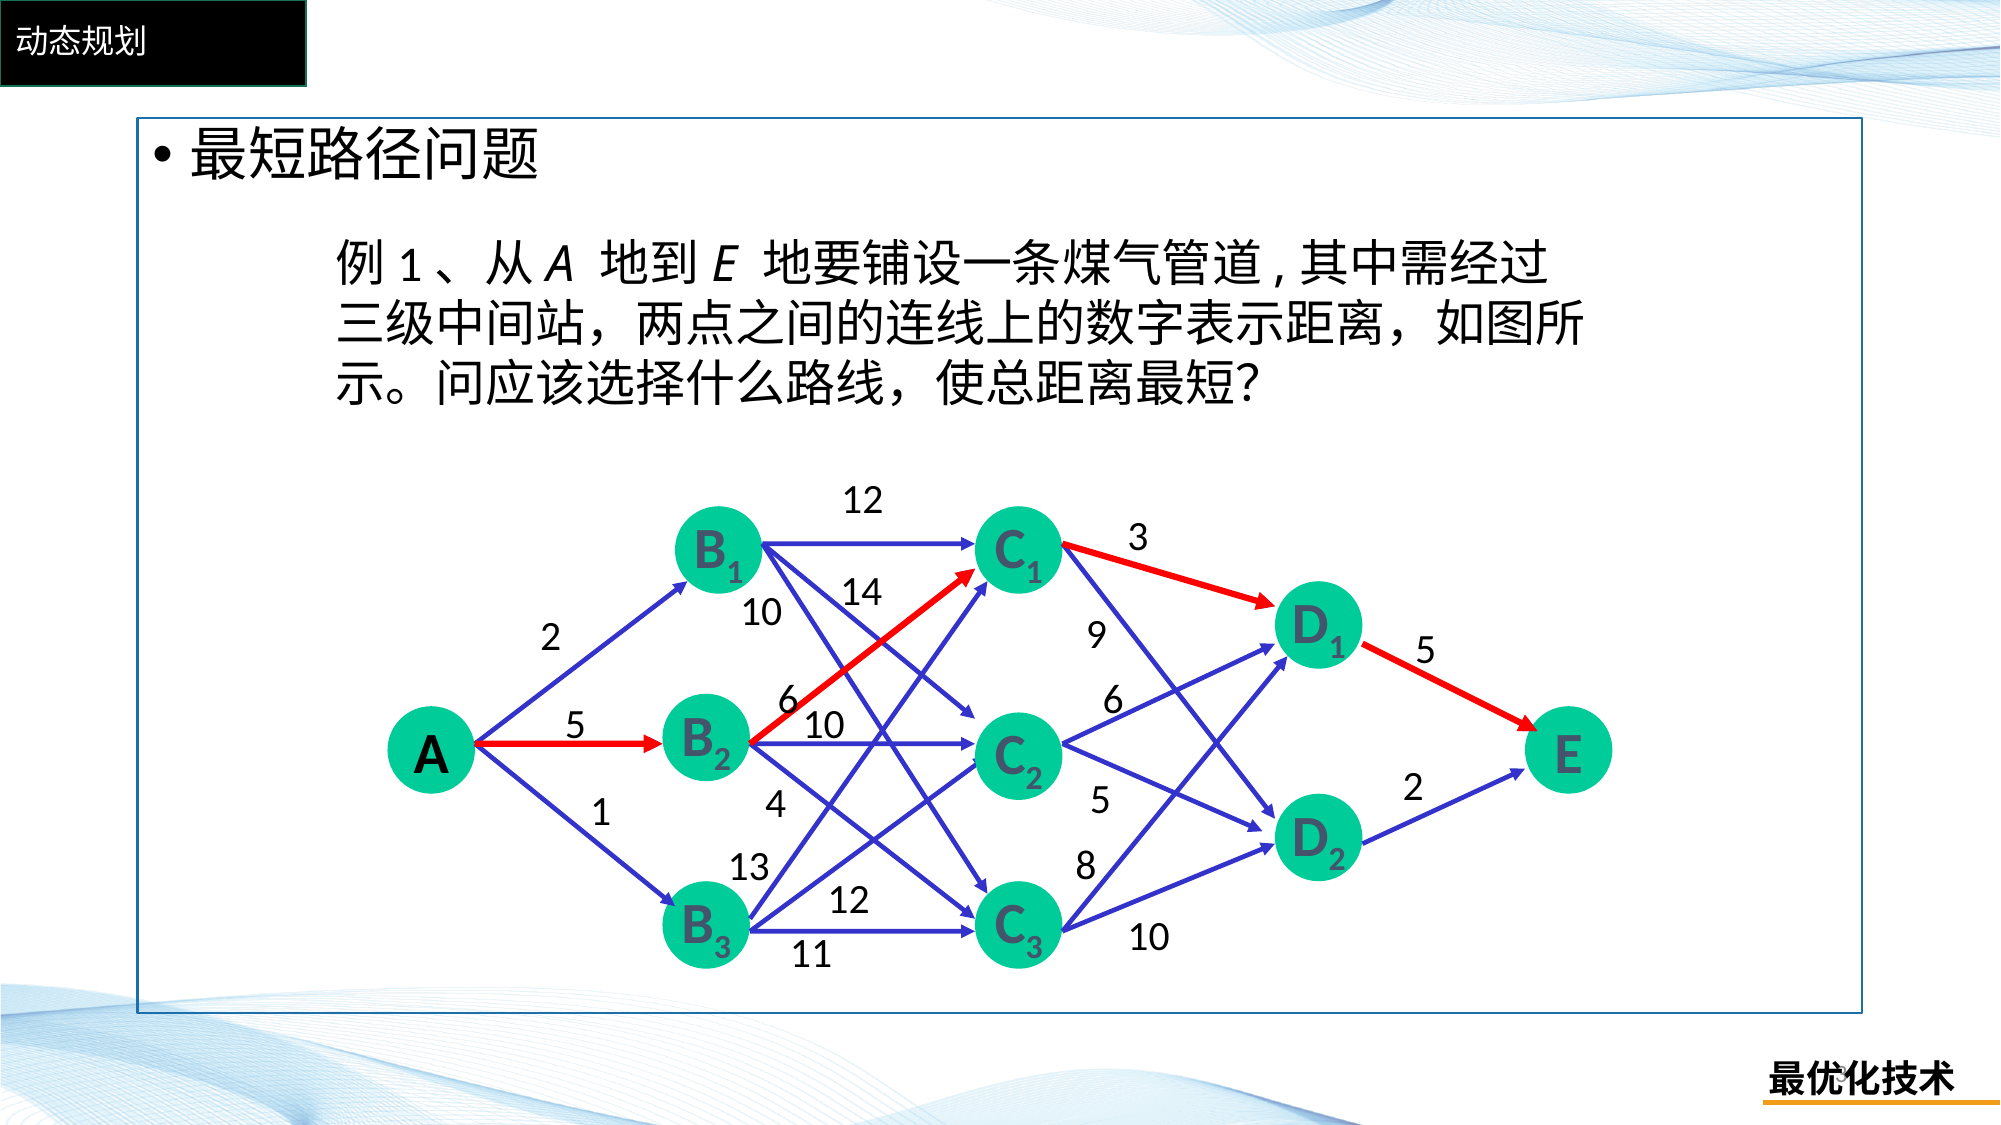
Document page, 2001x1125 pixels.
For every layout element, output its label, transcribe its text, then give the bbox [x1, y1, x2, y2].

text_box 12 [812, 864, 885, 930]
text_box B2 [662, 693, 750, 782]
text_box [1112, 656, 1288, 871]
text_box 5 [1400, 614, 1452, 680]
picture [885, 1, 1999, 148]
text_box [763, 537, 976, 550]
text_box 12 [826, 464, 899, 530]
text_box 3 [1112, 501, 1164, 567]
text_box B1 [674, 506, 763, 594]
text_box 8 [1060, 830, 1112, 896]
text_box 5 [1075, 764, 1127, 830]
text_box 10 [725, 576, 798, 642]
text_box [602, 737, 663, 751]
text_box [922, 675, 976, 719]
text_box [577, 581, 688, 666]
text_box C3 [974, 881, 1063, 969]
picture [2, 977, 1590, 1125]
text_box 2 [1387, 751, 1439, 817]
text_box E [1524, 706, 1613, 794]
text_box [892, 737, 976, 751]
text_box A [387, 706, 475, 794]
text_box C2 [974, 712, 1063, 800]
text_box [848, 925, 976, 938]
list 最短路径问题 [136, 117, 1863, 1014]
text_box [1217, 743, 1276, 819]
text_box D1 [1274, 581, 1363, 669]
text_box 11 [775, 918, 848, 984]
text_box 10 [787, 689, 860, 755]
text_box 14 [825, 556, 898, 621]
text_box 5 [550, 689, 602, 755]
text_box B3 [662, 881, 750, 969]
text_box [595, 842, 676, 907]
text_box [1176, 793, 1263, 832]
text_box [1141, 567, 1276, 609]
text_box 9 [1071, 599, 1123, 665]
text_box C1 [974, 506, 1063, 594]
text_box 1 [575, 776, 627, 842]
text_box [1434, 680, 1538, 732]
text_box [1139, 643, 1276, 708]
text_box 13 [712, 831, 785, 896]
text_box [874, 840, 976, 919]
text_box 10 [1112, 901, 1185, 967]
text_box 2 [525, 601, 577, 667]
text_box [785, 581, 988, 870]
text_box 4 [750, 768, 802, 834]
text_box 6 [1087, 664, 1139, 730]
text_box [820, 568, 976, 689]
slide_number 3 [1412, 1042, 1863, 1103]
text_box 6 [762, 664, 814, 730]
text_box [883, 731, 988, 894]
title 动态规划 [0, 0, 1725, 86]
text_box [1439, 768, 1525, 809]
text_box D2 [1274, 793, 1363, 882]
text_box [1135, 842, 1276, 901]
text_box 例1、从A 地到E 地要铺设一条煤气管道,其中需经过三级中间站，两点之间的连线上的数字表示距离，如图所示。问应该选择什么路线，使总距离最短？ [320, 223, 1613, 419]
